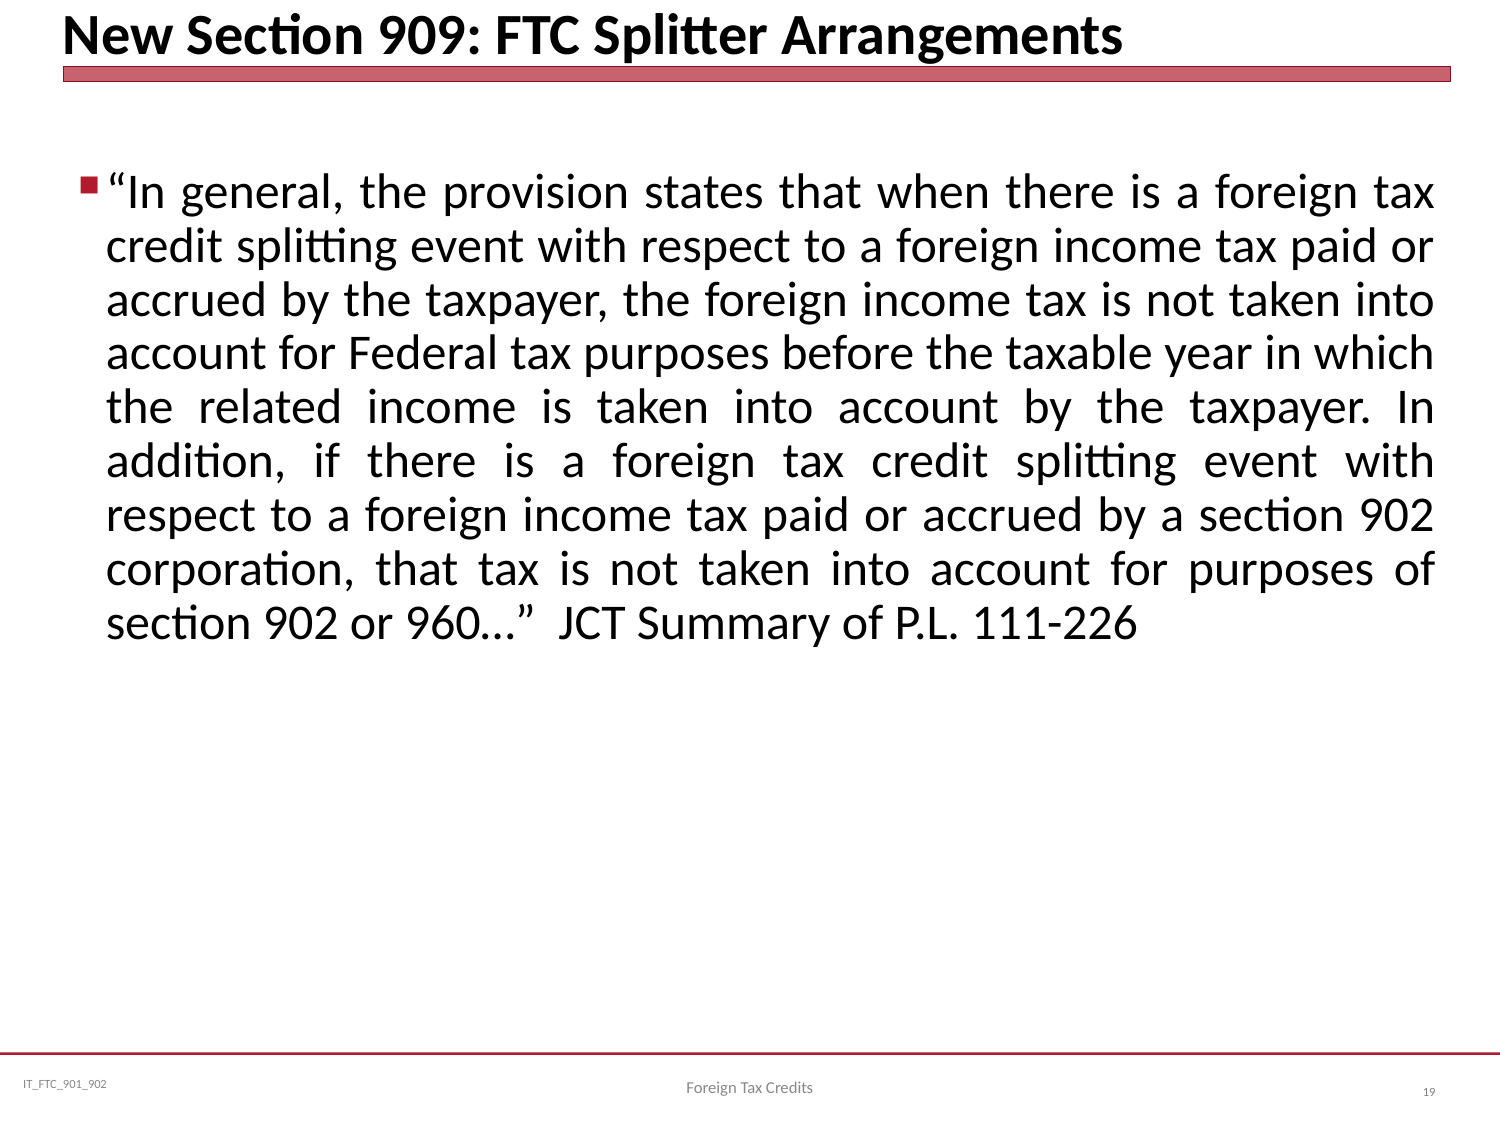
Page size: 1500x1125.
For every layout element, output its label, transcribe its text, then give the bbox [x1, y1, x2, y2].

footer Foreign Tax Credits [512, 1056, 988, 1117]
list “In general, the provision states that when there is a foreign tax credit splitting event with respect to a foreign income tax paid or accrued by the taxpayer, the foreign income tax is not taken into account for Federal tax purposes before the taxable year in which the related income is taken into account by the taxpayer. In addition, if there is a foreign tax credit splitting event with respect to a foreign income tax paid or accrued by a section 902 corporation, that tax is not taken into account for purposes of section 902 or 960…” JCT Summary of P.L. 111-226 [63, 87, 1451, 1041]
slide_number 19 [1375, 1061, 1451, 1122]
title New Section 909: FTC Splitter Arrangements [62, 6, 1451, 67]
